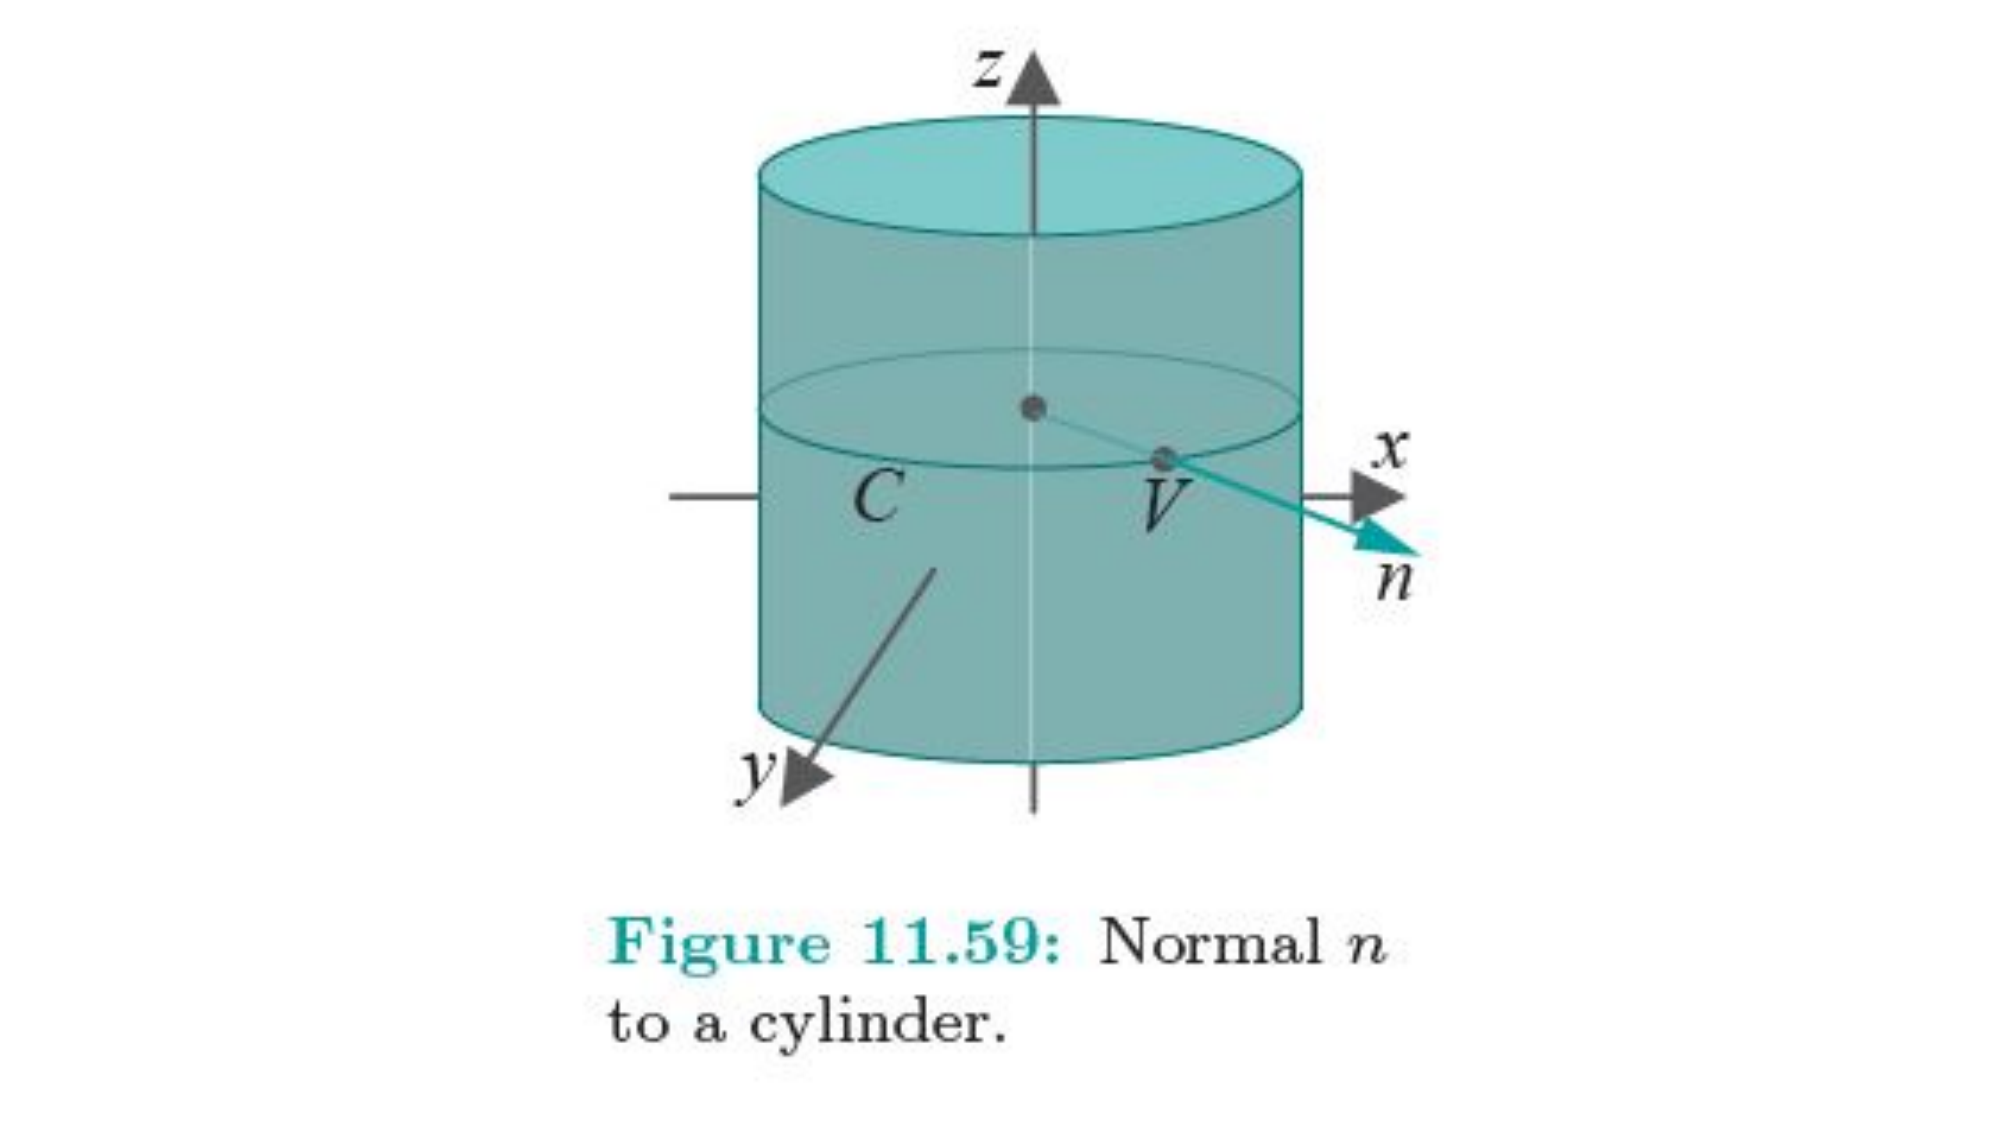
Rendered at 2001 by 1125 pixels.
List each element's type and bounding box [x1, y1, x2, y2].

picture [528, 0, 1472, 1125]
